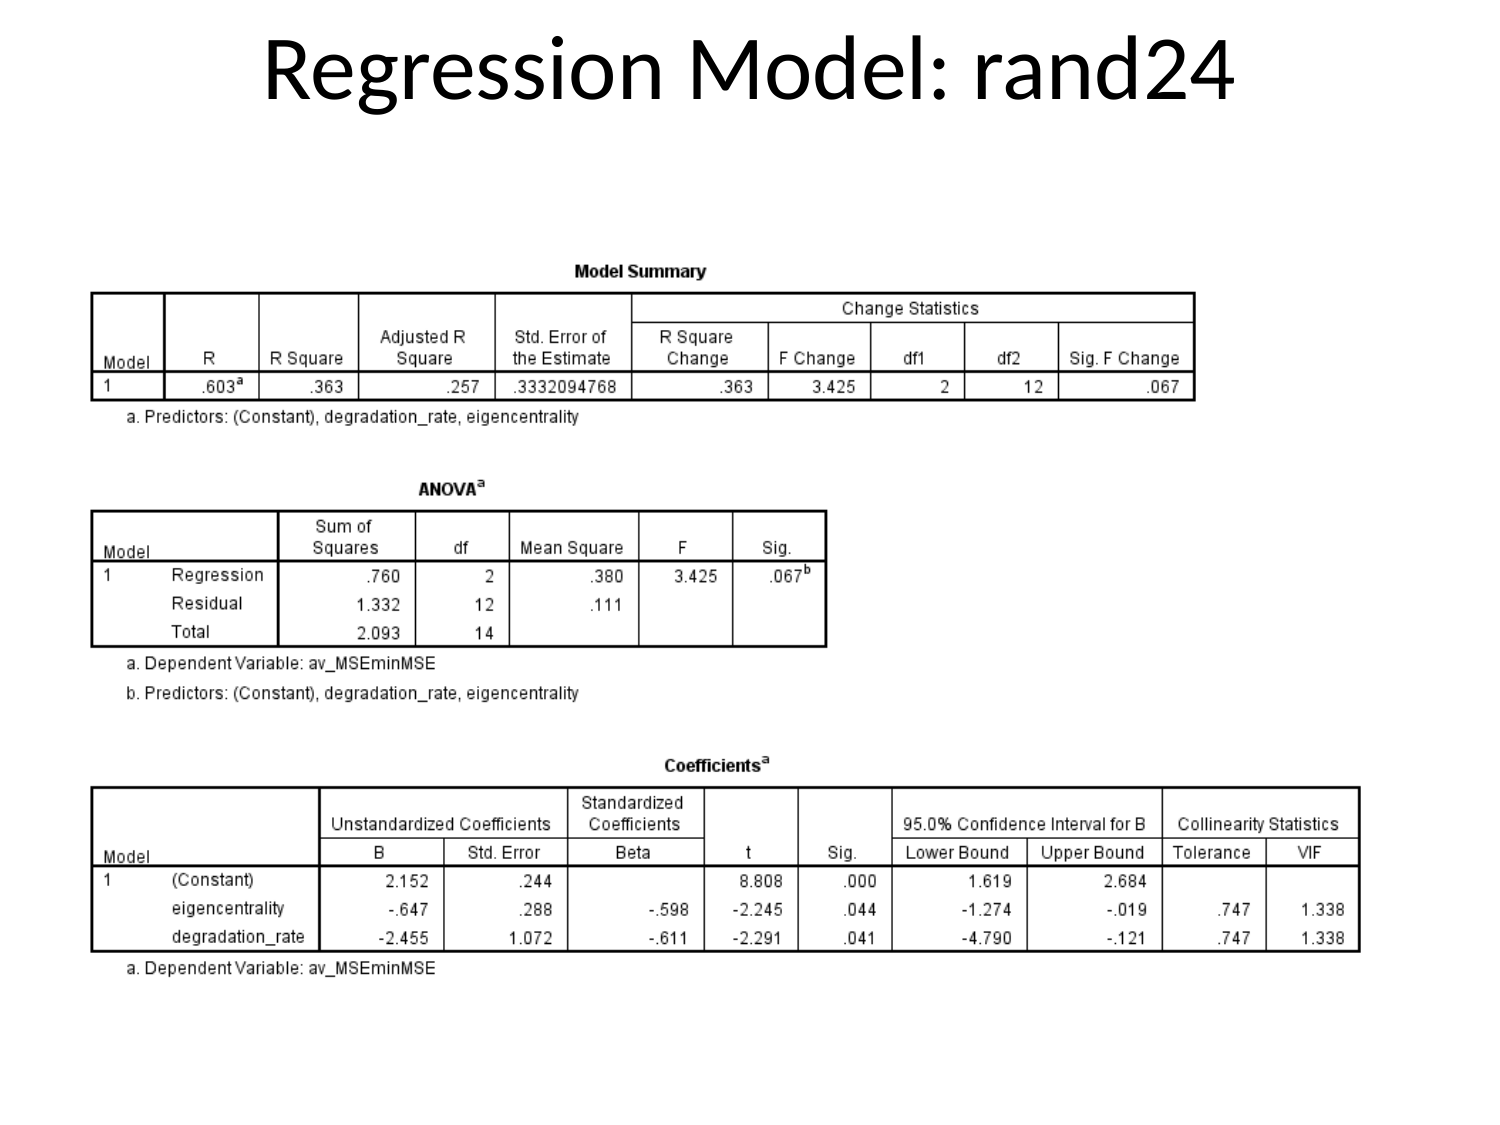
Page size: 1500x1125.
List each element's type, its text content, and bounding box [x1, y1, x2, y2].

title Regression Model: rand24 [75, 0, 1425, 125]
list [74, 235, 1426, 990]
